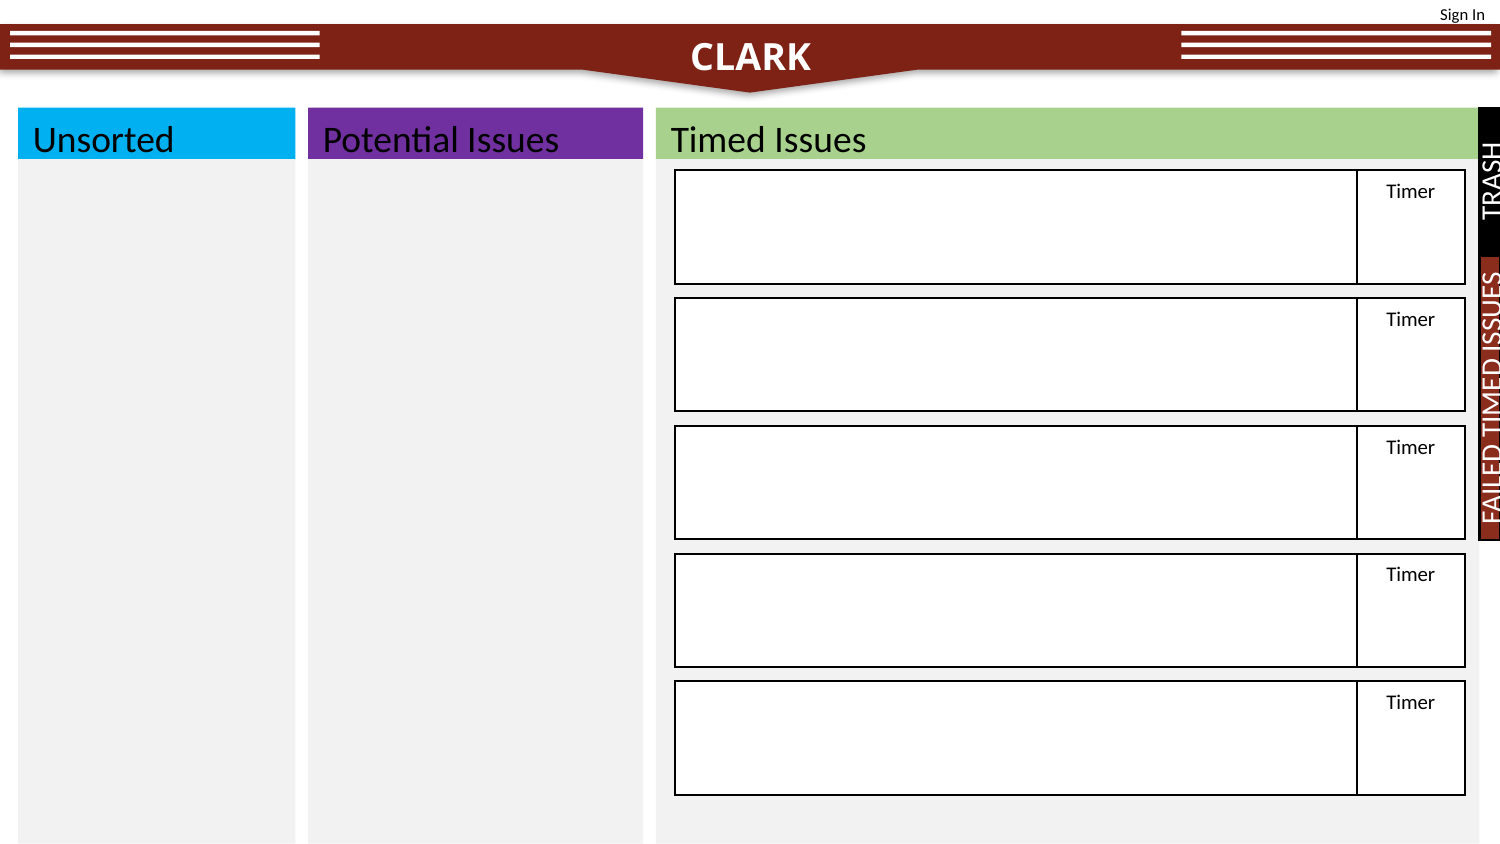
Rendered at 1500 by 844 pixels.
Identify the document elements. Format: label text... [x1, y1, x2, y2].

text_box [1180, 30, 1492, 36]
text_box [655, 107, 1480, 844]
text_box [1180, 53, 1492, 60]
text_box [9, 42, 321, 48]
text_box [0, 23, 1500, 71]
text_box FAILED TIMED ISSUES [1480, 255, 1500, 541]
text_box [1180, 42, 1492, 48]
text_box [694, 86, 806, 94]
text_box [18, 107, 296, 844]
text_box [308, 107, 644, 844]
text_box [9, 53, 321, 60]
text_box TRASH [1480, 107, 1500, 255]
text_box CLARK [506, 25, 995, 86]
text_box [674, 170, 1465, 795]
text_box [9, 30, 321, 36]
